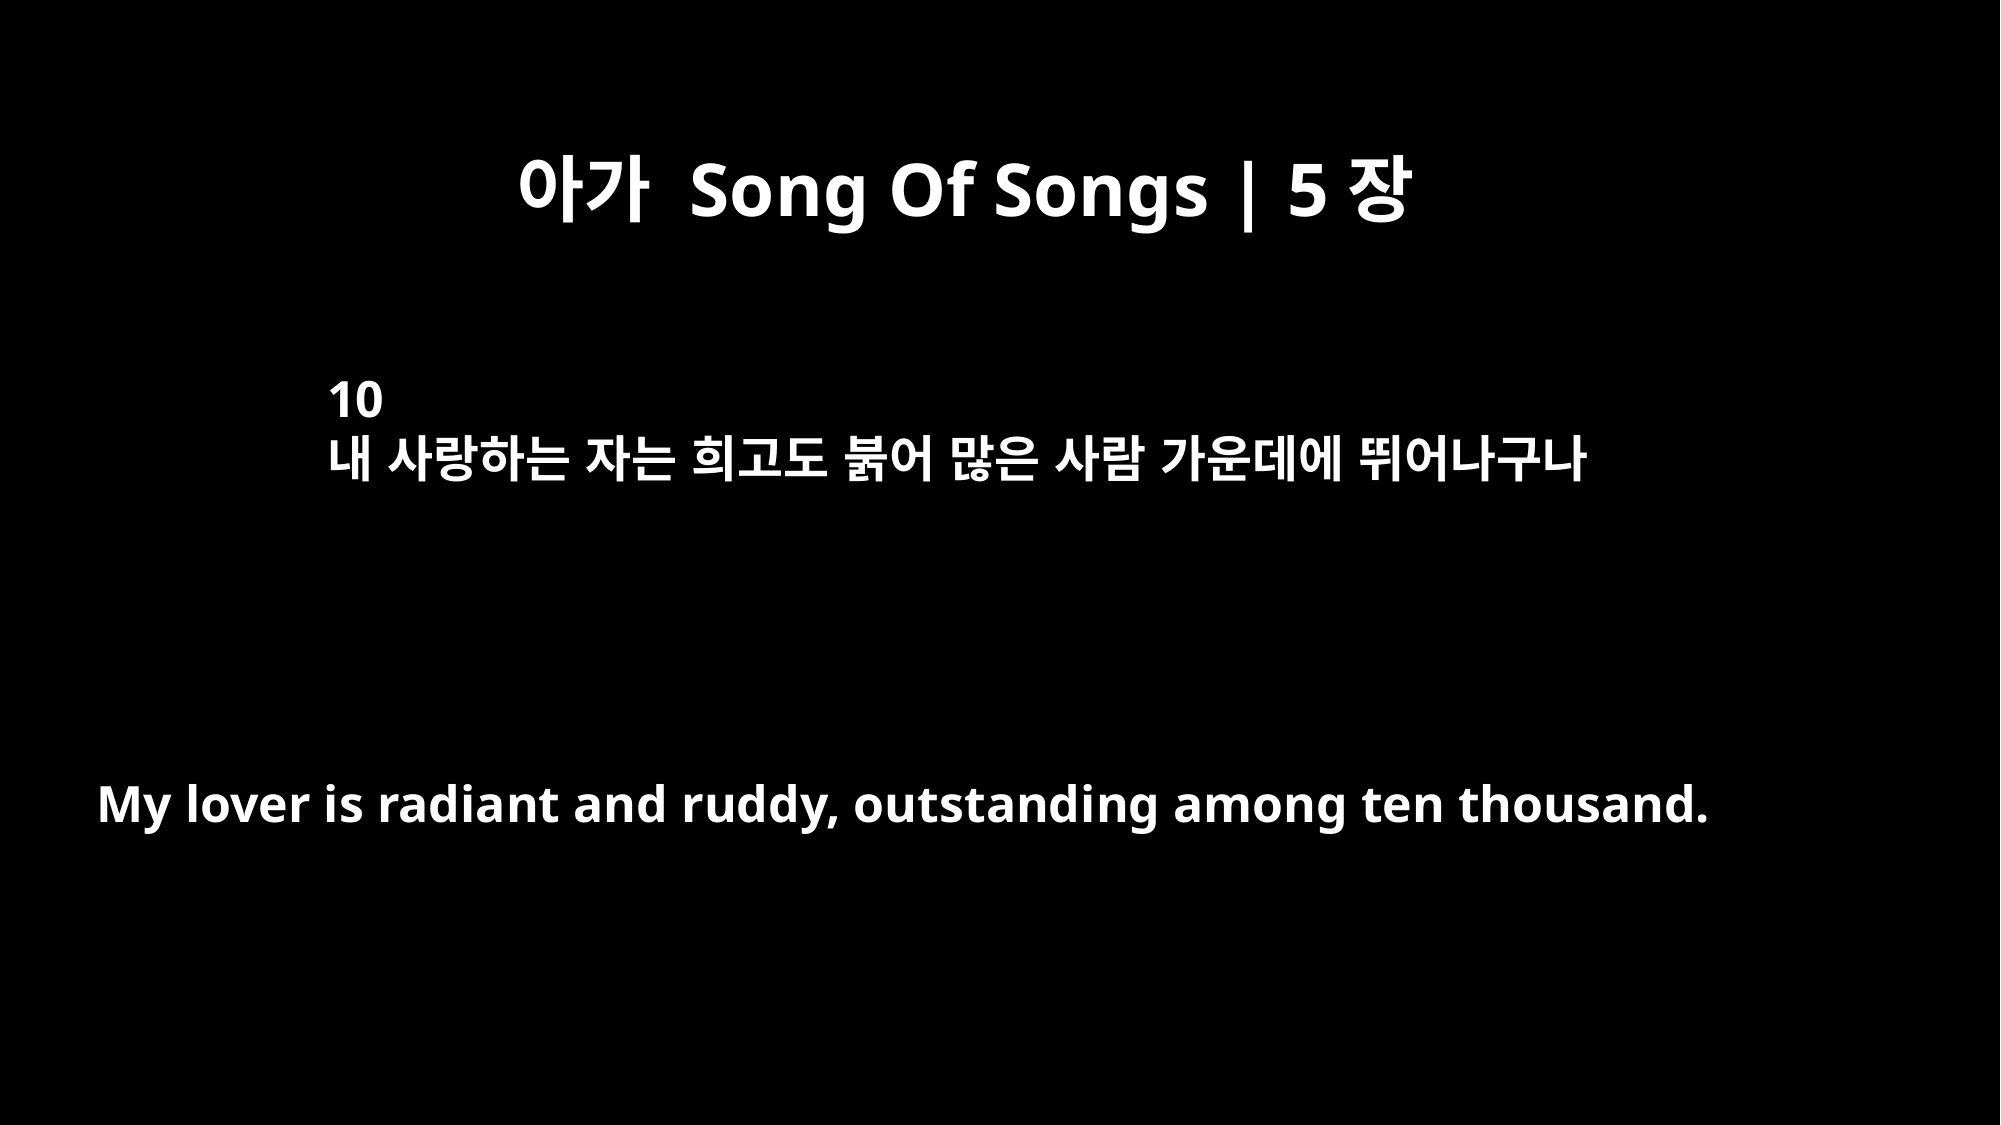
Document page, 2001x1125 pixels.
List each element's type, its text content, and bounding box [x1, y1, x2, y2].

text_box 아가 Song Of Songs | 5장 [502, 136, 1430, 239]
text_box My lover is radiant and ruddy, outstanding among ten thousand. [81, 764, 1726, 840]
text_box 10 내 사랑하는 자는 희고도 붉어 많은 사람 가운데에 뛰어나구나 [312, 359, 1605, 495]
